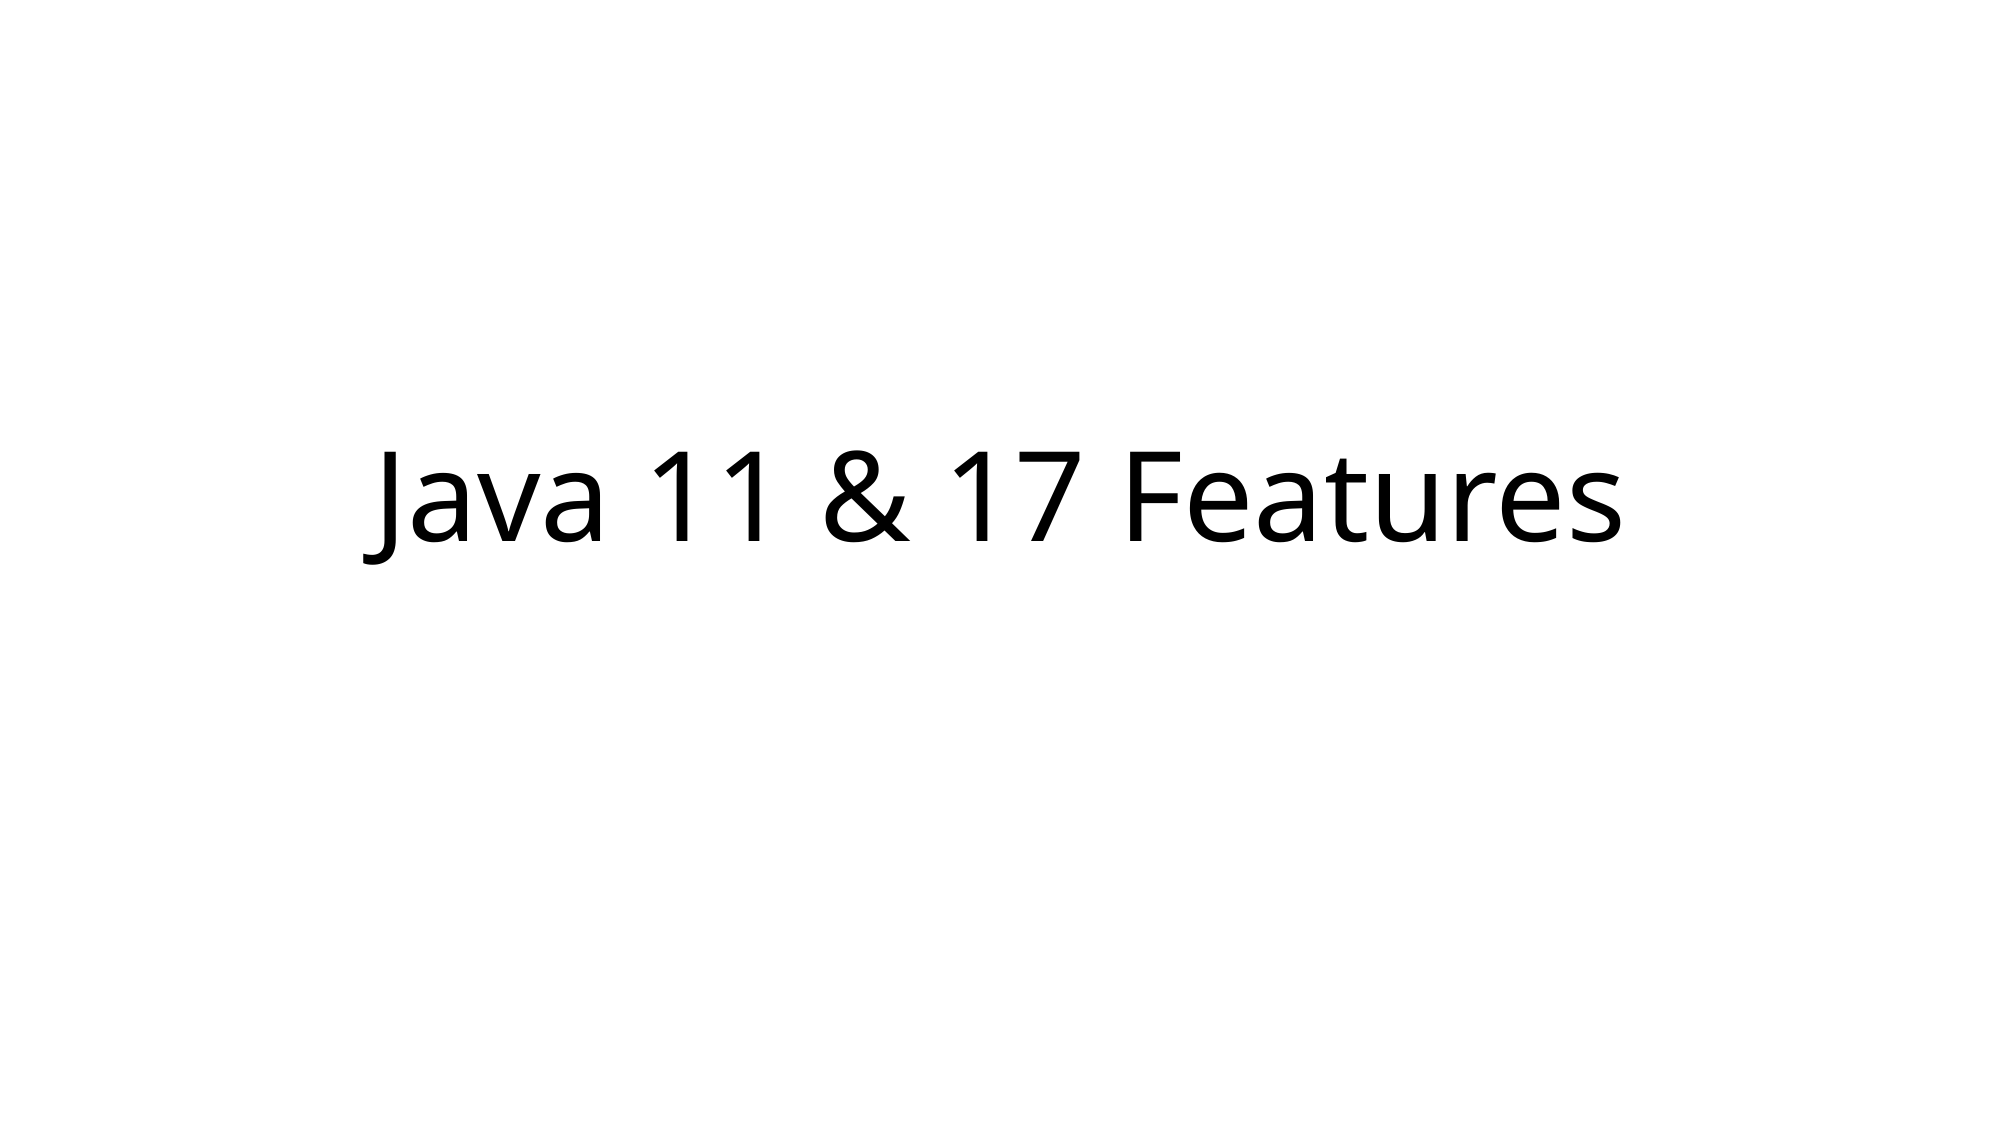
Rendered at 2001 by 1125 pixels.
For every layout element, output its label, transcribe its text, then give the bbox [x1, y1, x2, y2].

title Java 11 & 17 Features [249, 184, 1750, 576]
